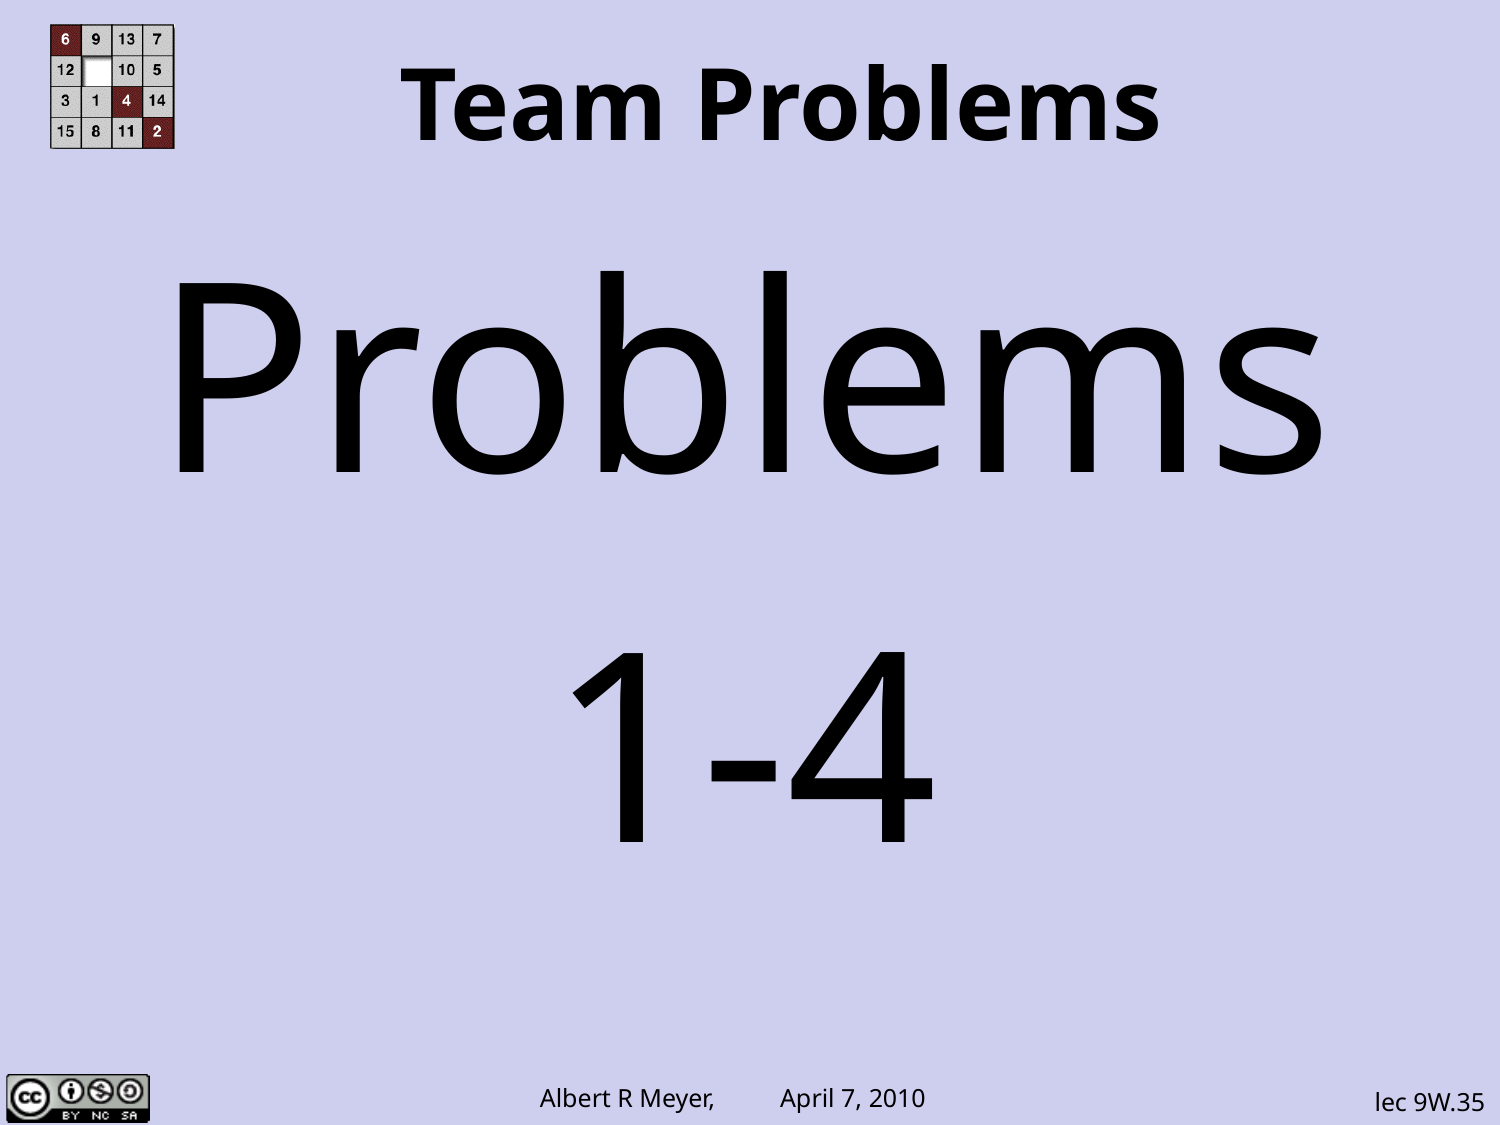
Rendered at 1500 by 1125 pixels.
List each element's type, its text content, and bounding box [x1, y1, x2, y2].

picture [50, 24, 175, 149]
picture [6, 1074, 150, 1123]
title Team Problems [187, 24, 1376, 176]
list Problems 1-4 [12, 199, 1476, 938]
